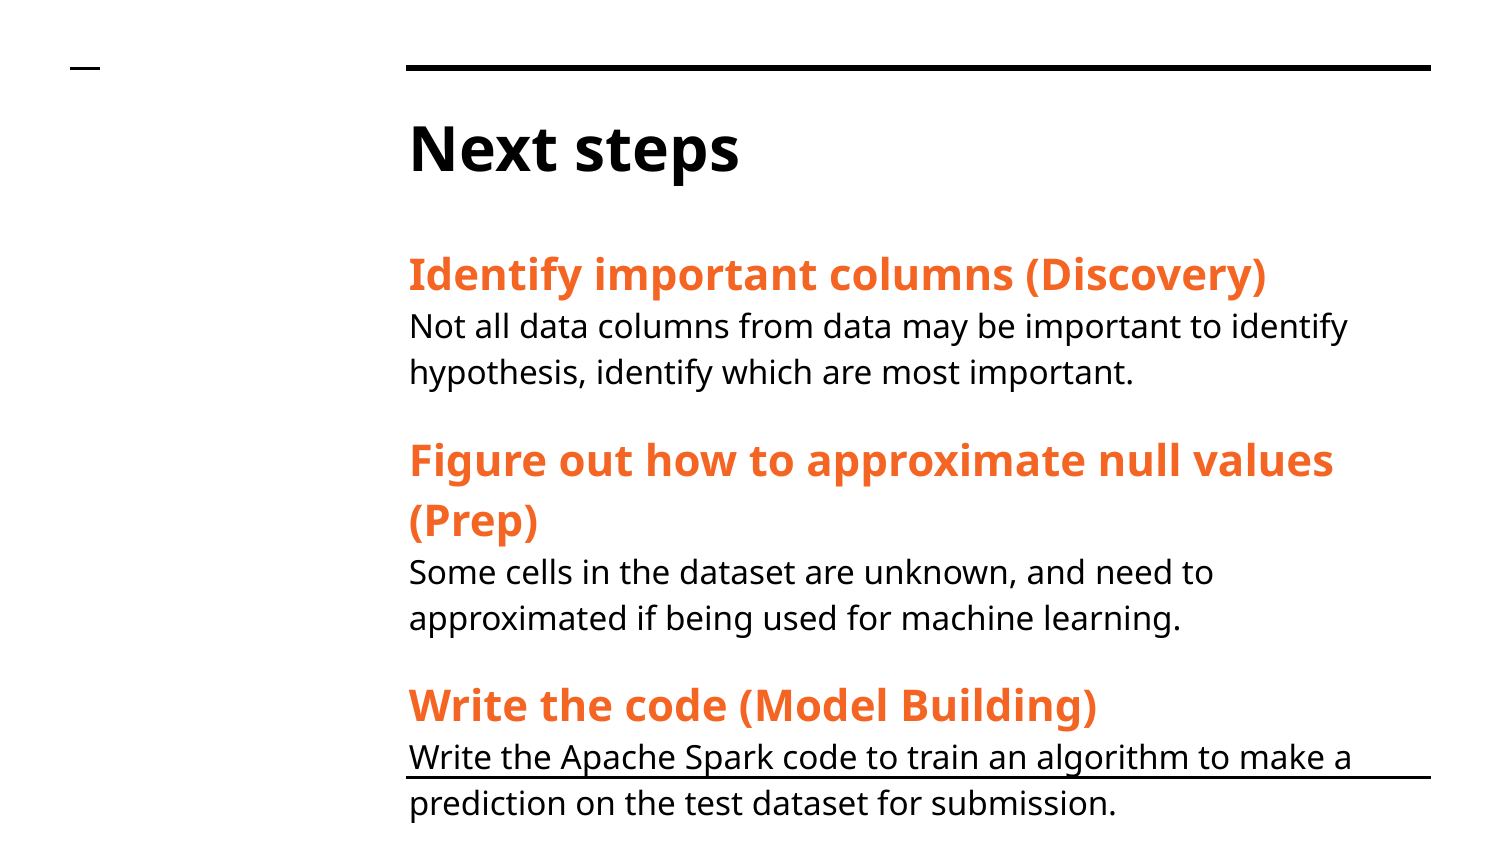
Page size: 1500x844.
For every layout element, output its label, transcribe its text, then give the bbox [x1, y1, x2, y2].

list Identify important columns (Discovery) Not all data columns from data may be important to identify hypothesis, identify which are most important. Figure out how to approximate null values (Prep) Some cells in the dataset are unknown, and need to approximated if being used for machine learning. Write the code (Model Building) Write the Apache Spark code to train an algorithm to make a prediction on the test dataset for submission. [393, 223, 1431, 773]
title Next steps [393, 94, 1431, 199]
